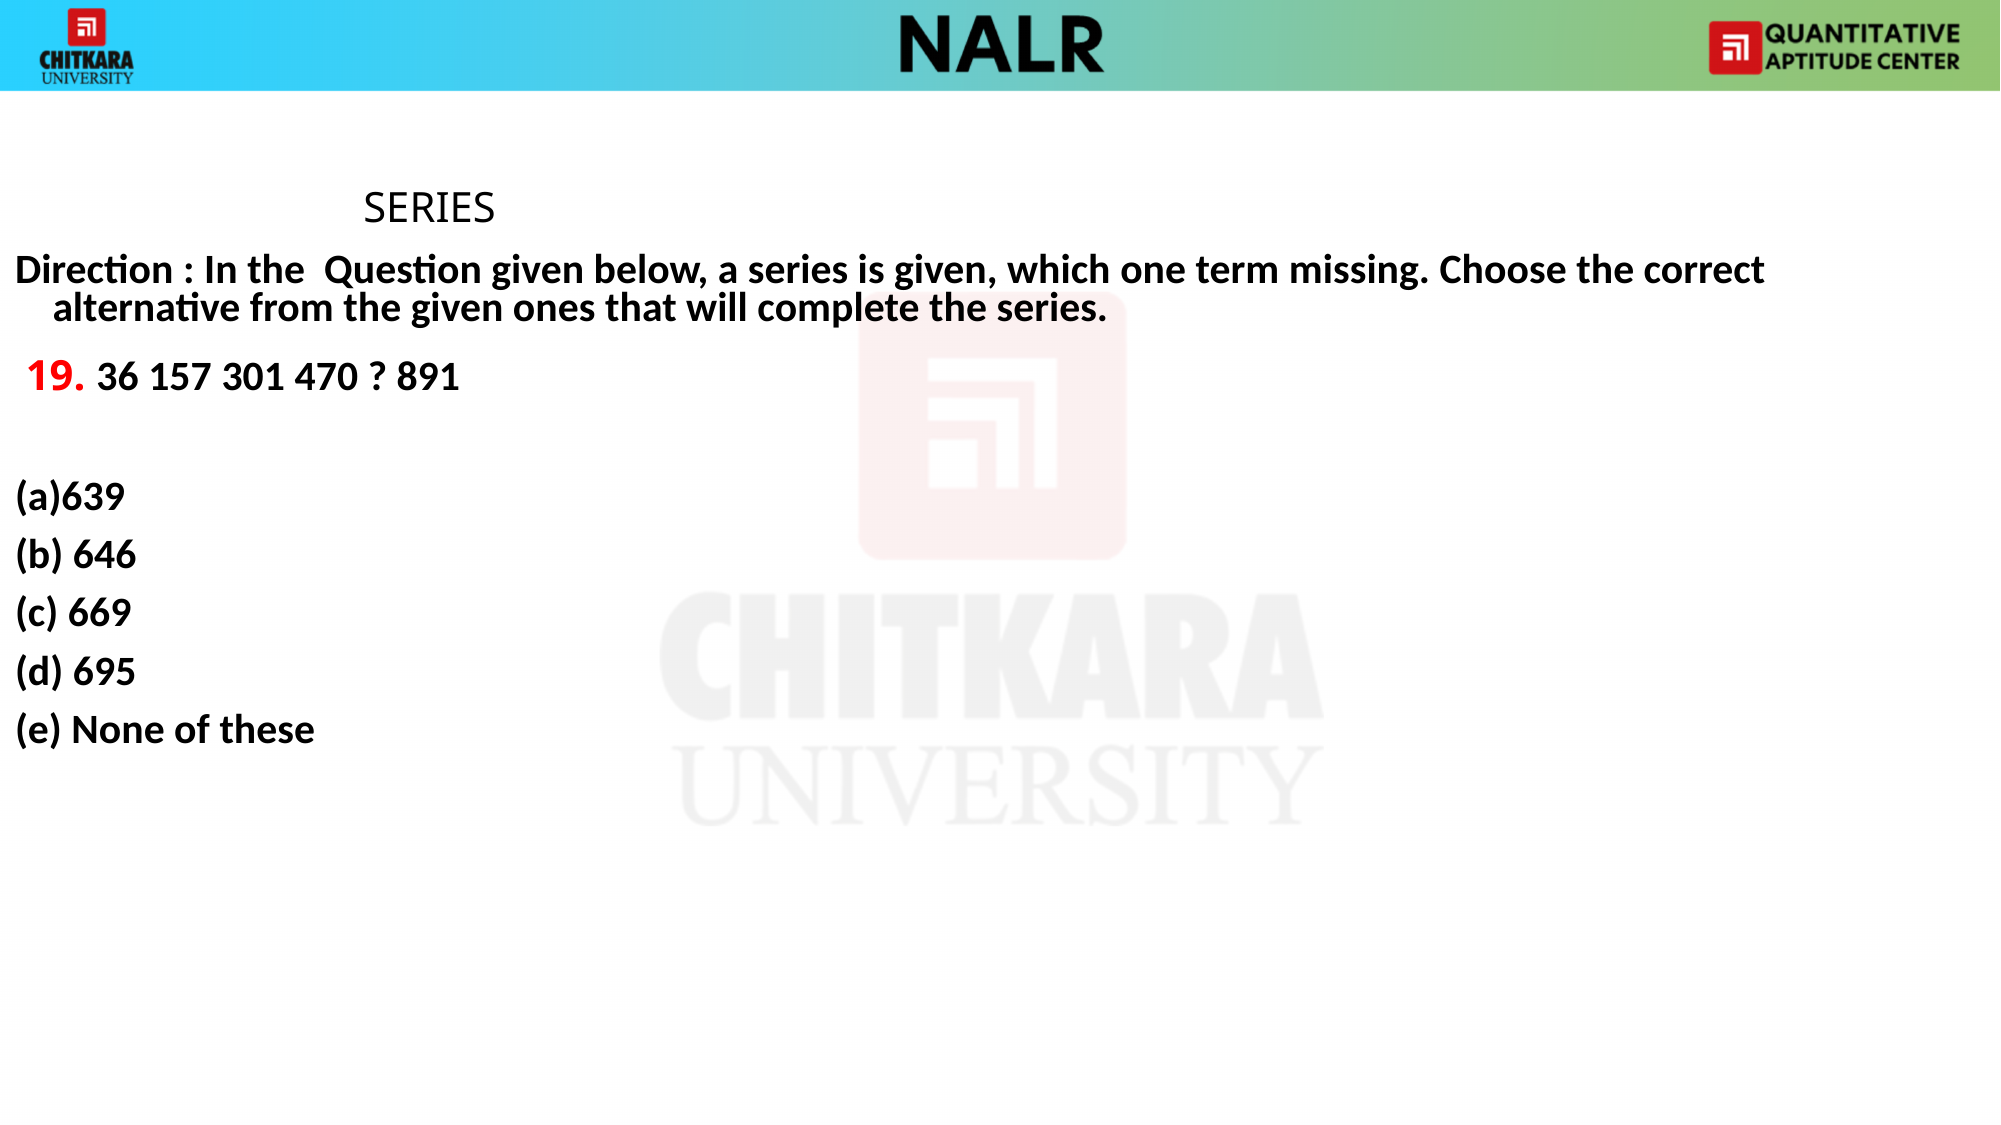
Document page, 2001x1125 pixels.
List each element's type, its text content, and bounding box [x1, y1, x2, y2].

list SERIES Direction : In the Question given below, a series is given, which one term missing. Choose the correct alternative from the given ones that will complete the series. 19. 36 157 301 470 ? 891 639 (b) 646 (c) 669 (d) 695 (e) None of these [0, 173, 1925, 1051]
picture [0, 0, 2000, 1125]
